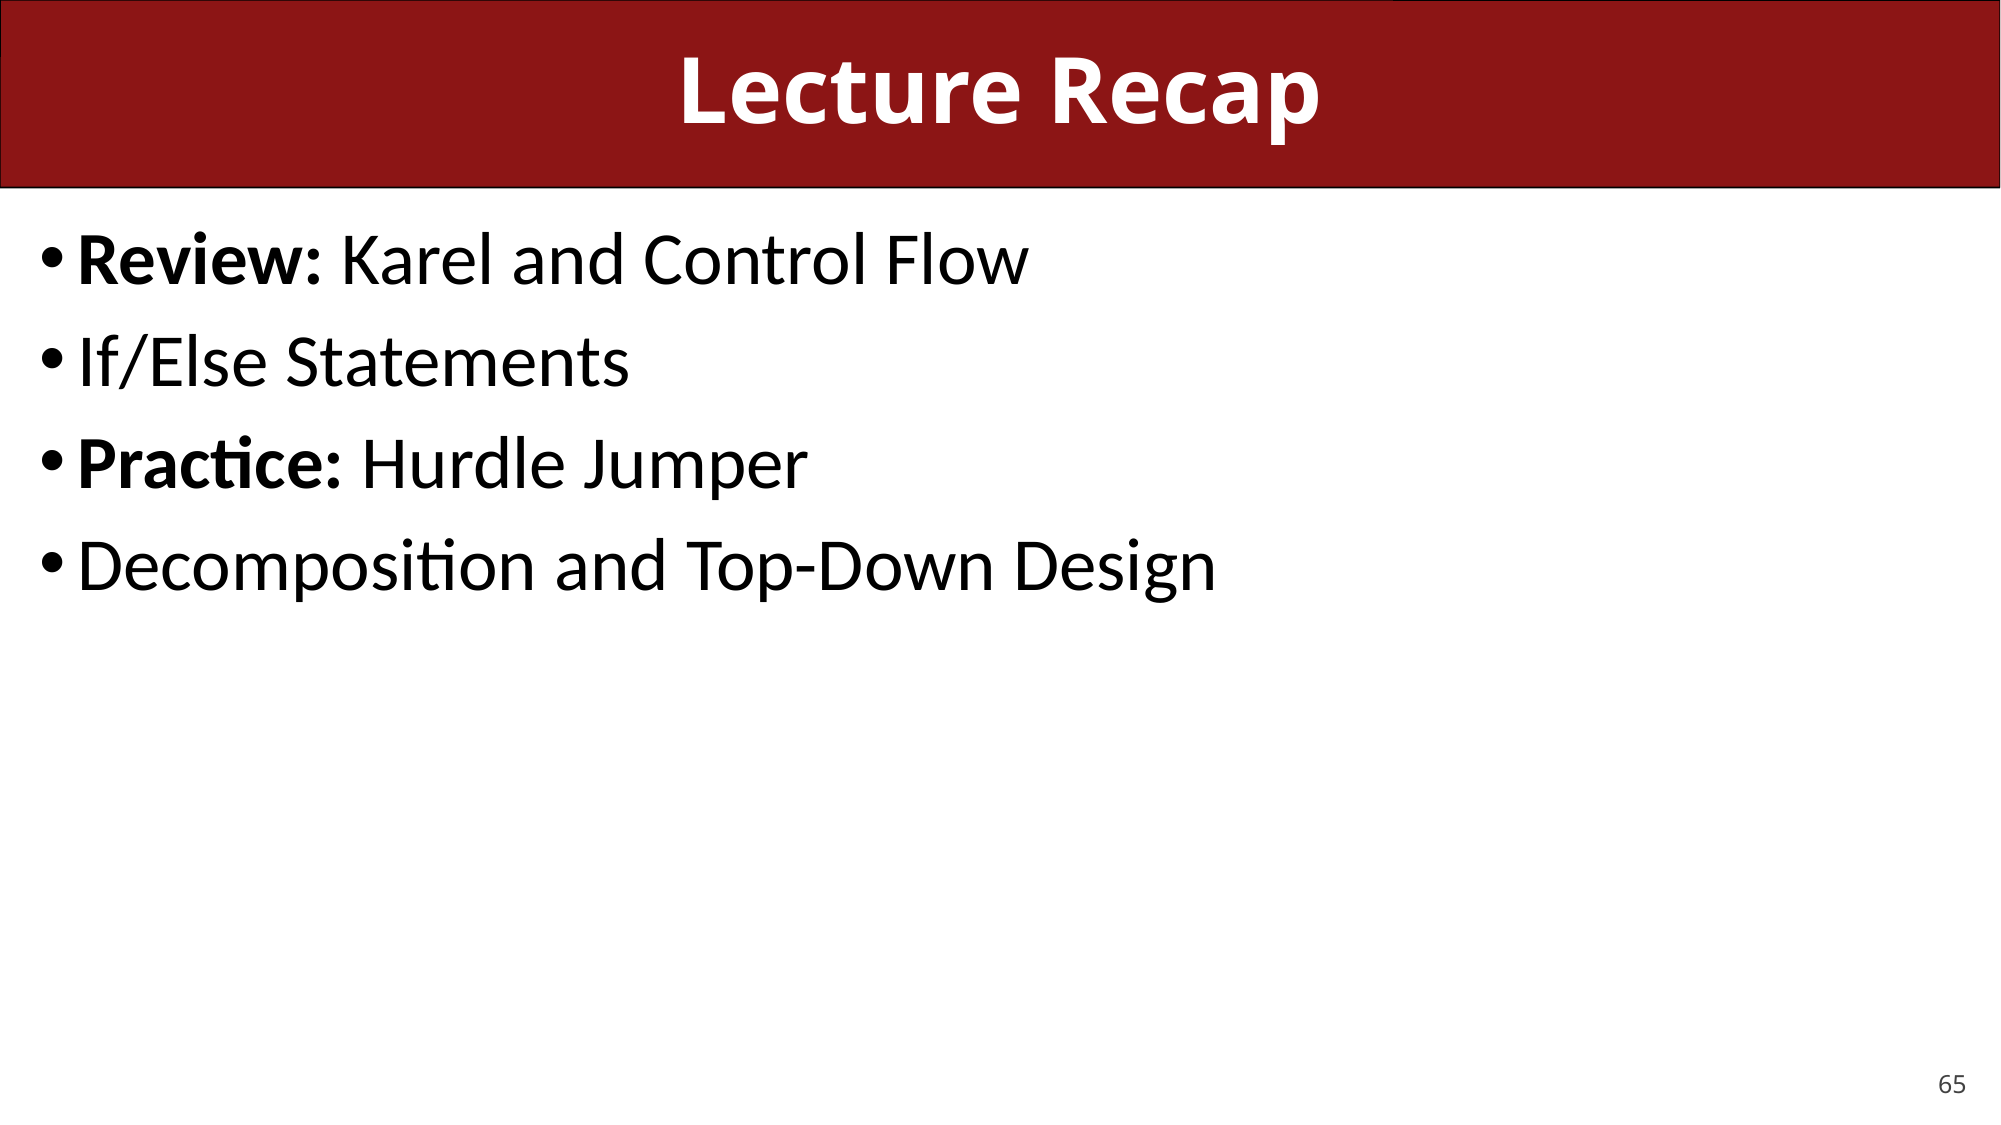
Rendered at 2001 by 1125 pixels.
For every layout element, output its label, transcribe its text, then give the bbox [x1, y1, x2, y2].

title Lecture Recap [75, 0, 1925, 188]
list Review: Karel and Control Flow If/Else Statements Practice: Hurdle Jumper Decomposition and Top-Down Design [24, 212, 1963, 1063]
